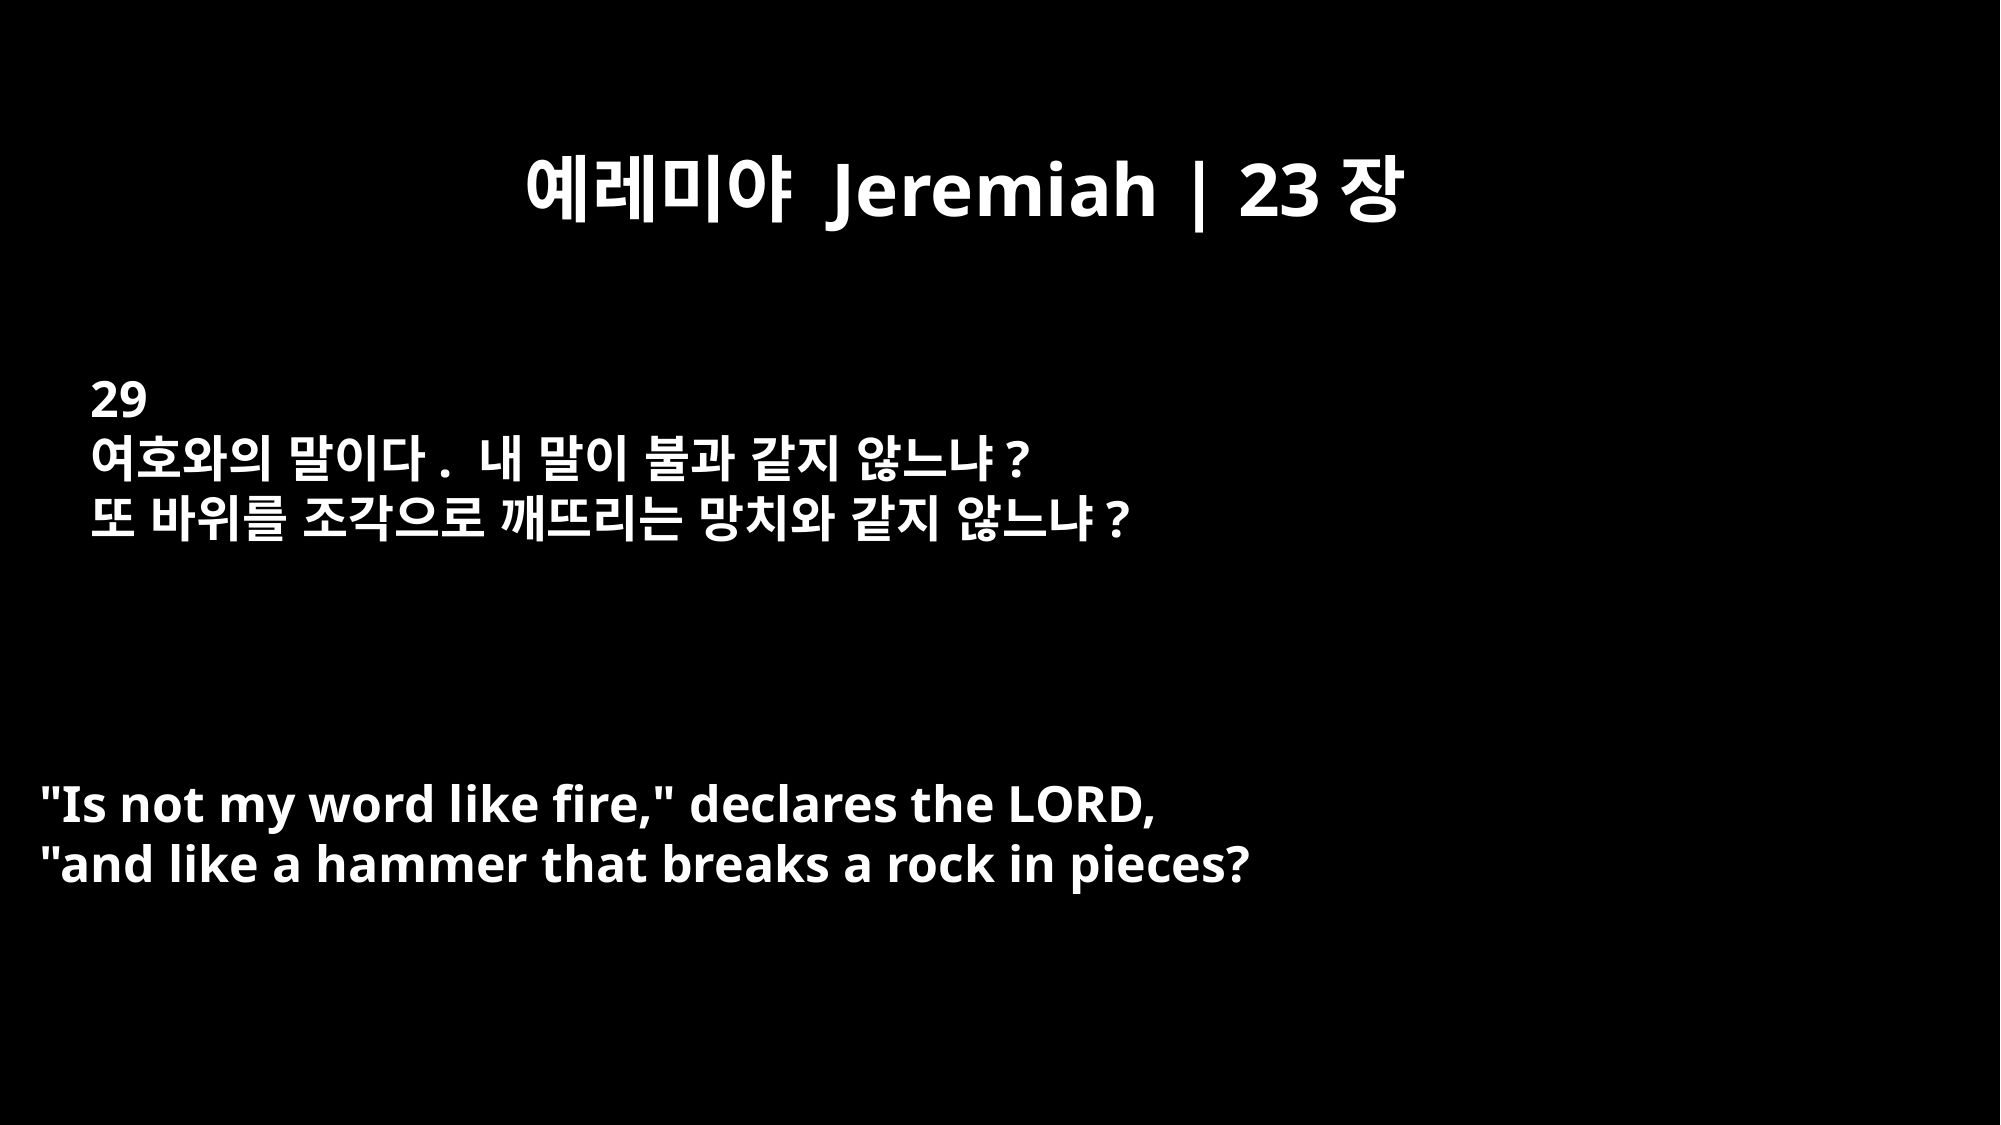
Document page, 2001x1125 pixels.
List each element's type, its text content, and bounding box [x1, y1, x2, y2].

text_box "Is not my word like fire," declares the LORD, "and like a hammer that breaks a rock in pieces? [24, 764, 1266, 900]
text_box 예레미야 Jeremiah | 23장 [510, 136, 1422, 239]
text_box 29 여호와의 말이다. 내 말이 불과 같지 않느냐? 또 바위를 조각으로 깨뜨리는 망치와 같지 않느냐? [76, 359, 1146, 555]
